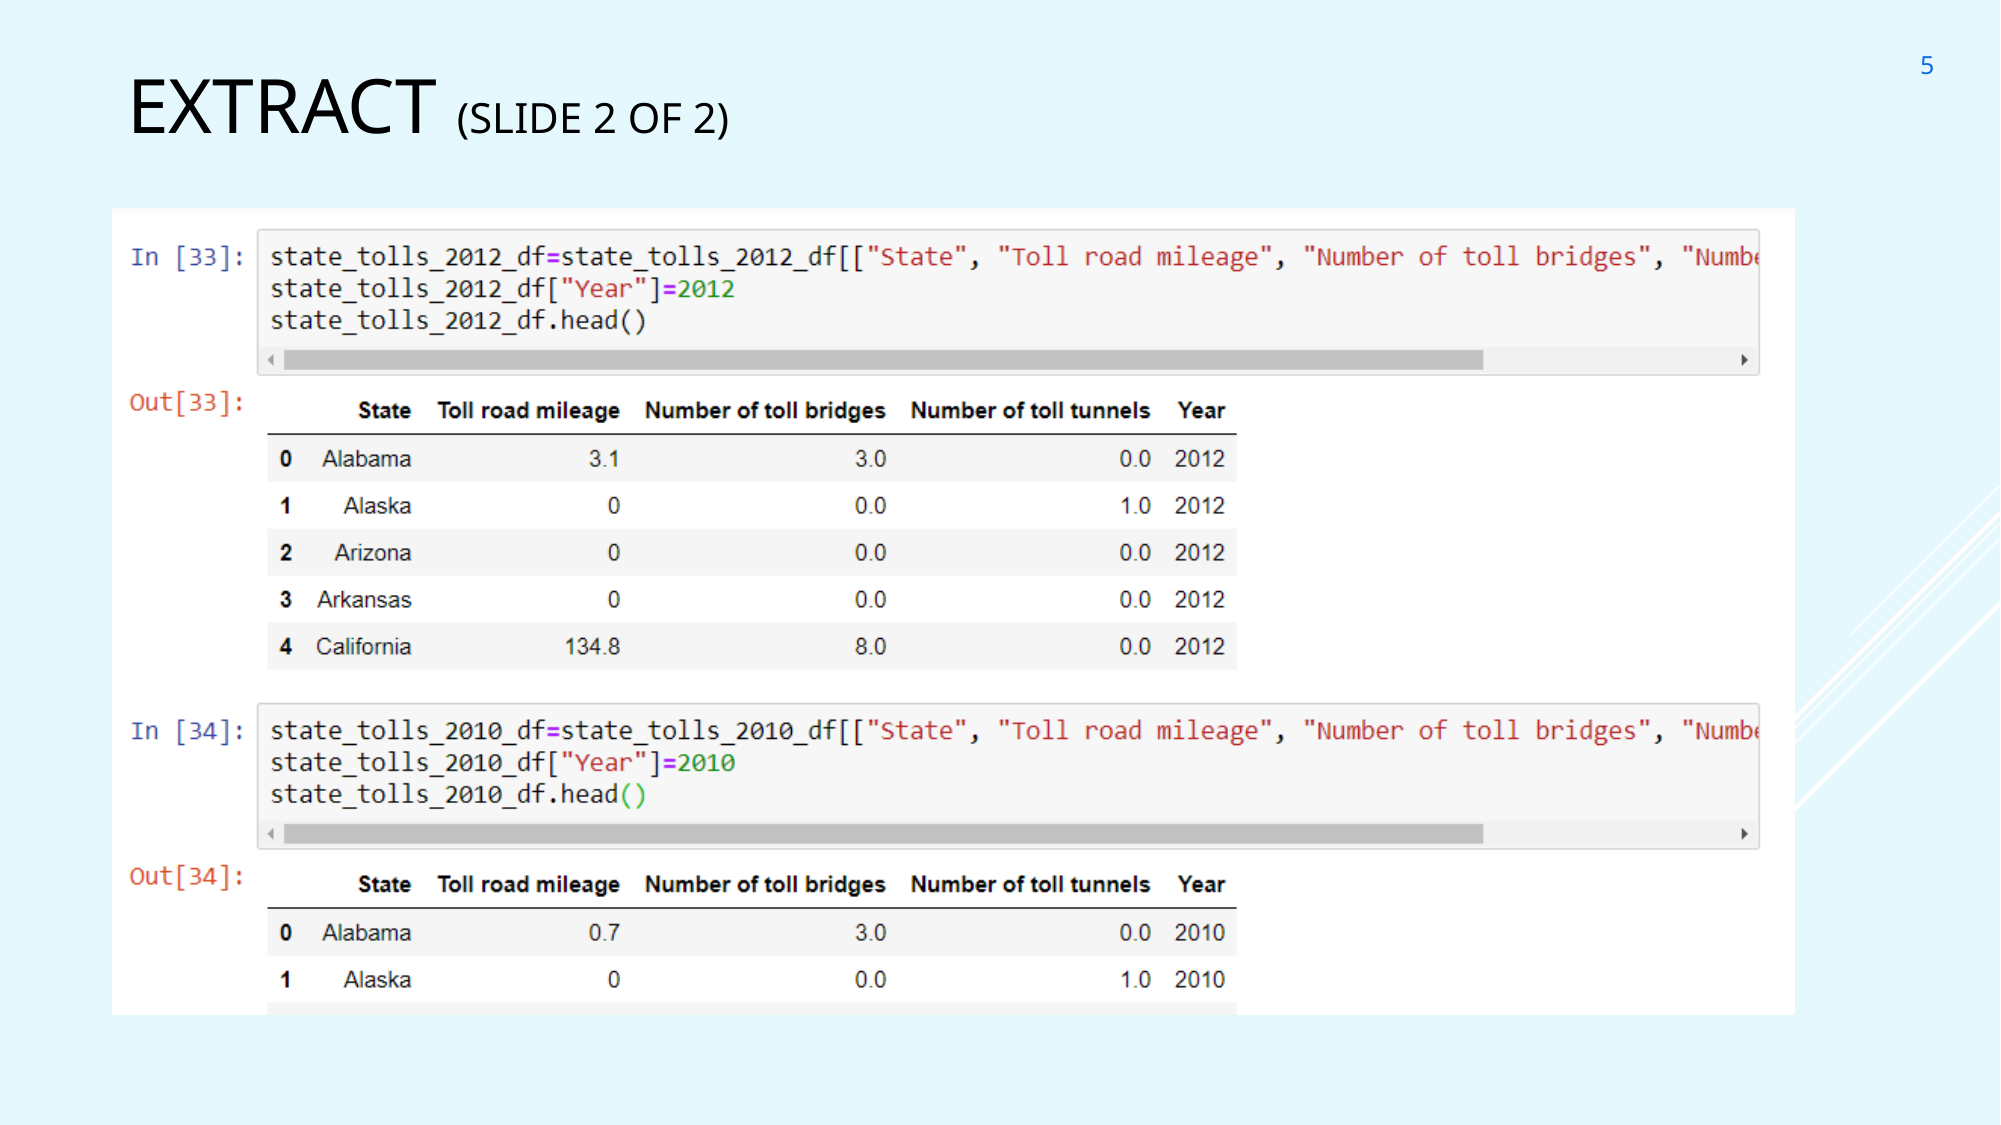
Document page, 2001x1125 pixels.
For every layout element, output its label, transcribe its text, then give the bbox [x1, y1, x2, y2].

title extract (slide 2 of 2) [112, 43, 1506, 157]
picture [111, 208, 1796, 1015]
slide_number 5 [1897, 46, 1950, 91]
